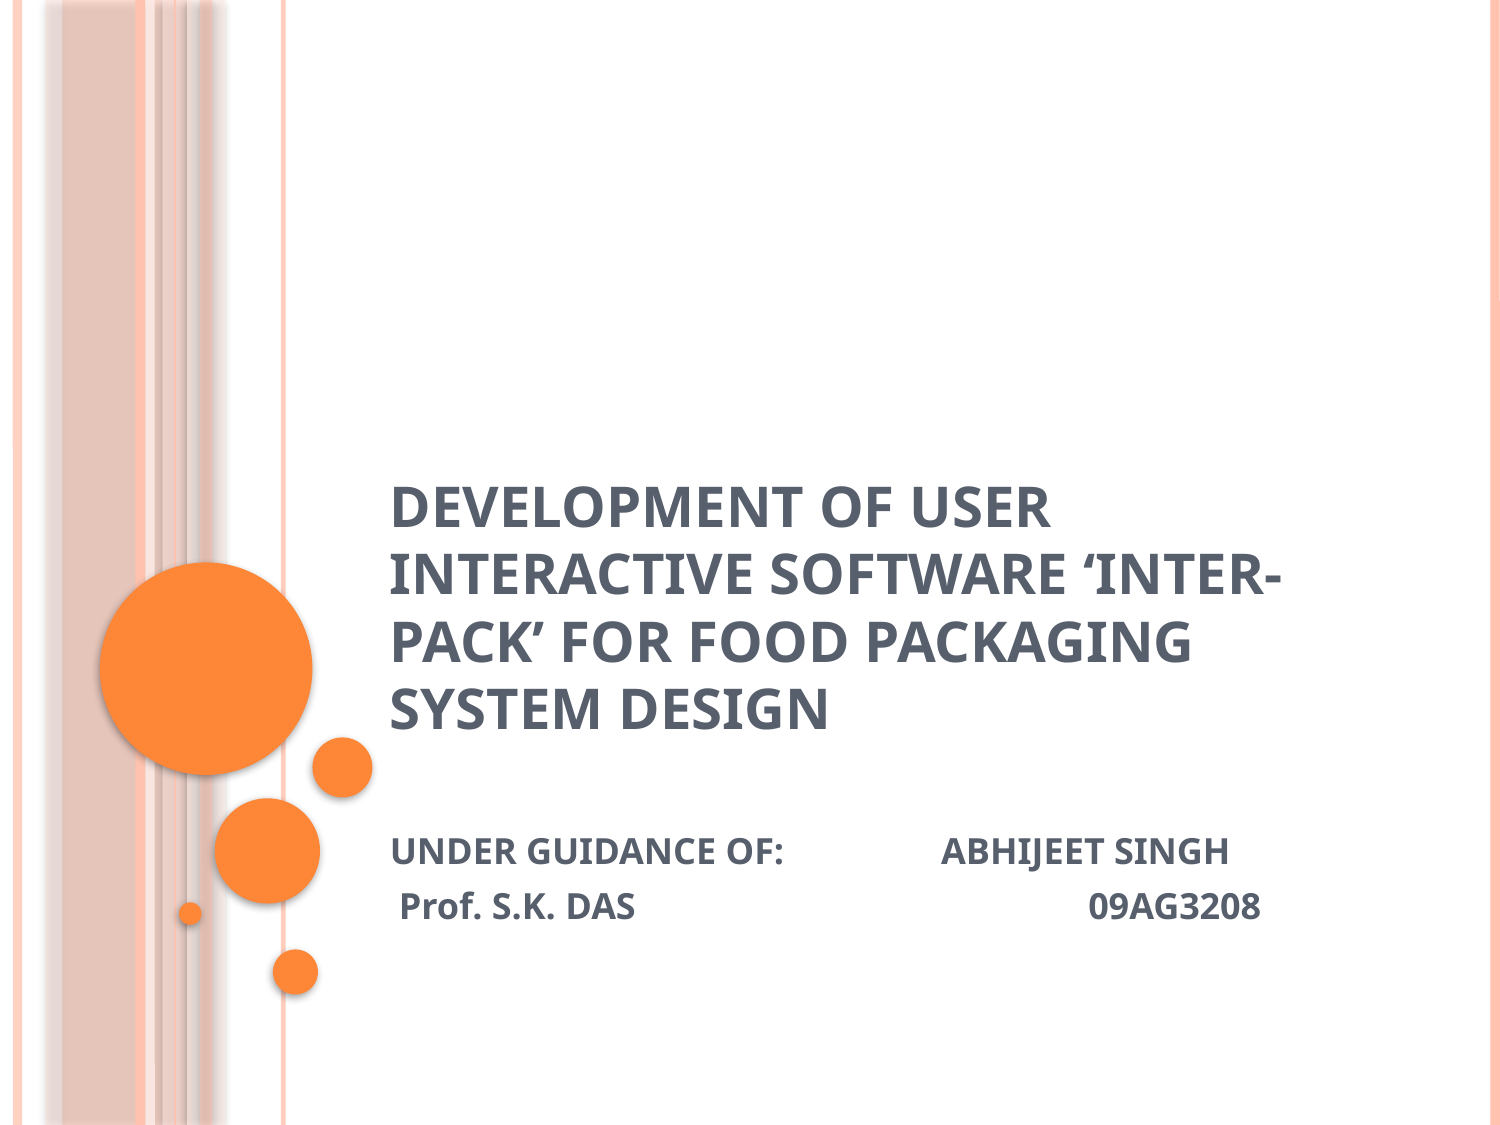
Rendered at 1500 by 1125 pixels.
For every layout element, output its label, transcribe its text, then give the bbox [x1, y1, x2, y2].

title DEVELOPMENT OF USER INTERACTIVE SOFTWARE ‘INTER-PACK’ FOR FOOD PACKAGING SYSTEM DESIGN [375, 462, 1388, 820]
subtitle UNDER GUIDANCE OF: ABHIJEET SINGH Prof. S.K. DAS 09AG3208 [375, 820, 1388, 1046]
